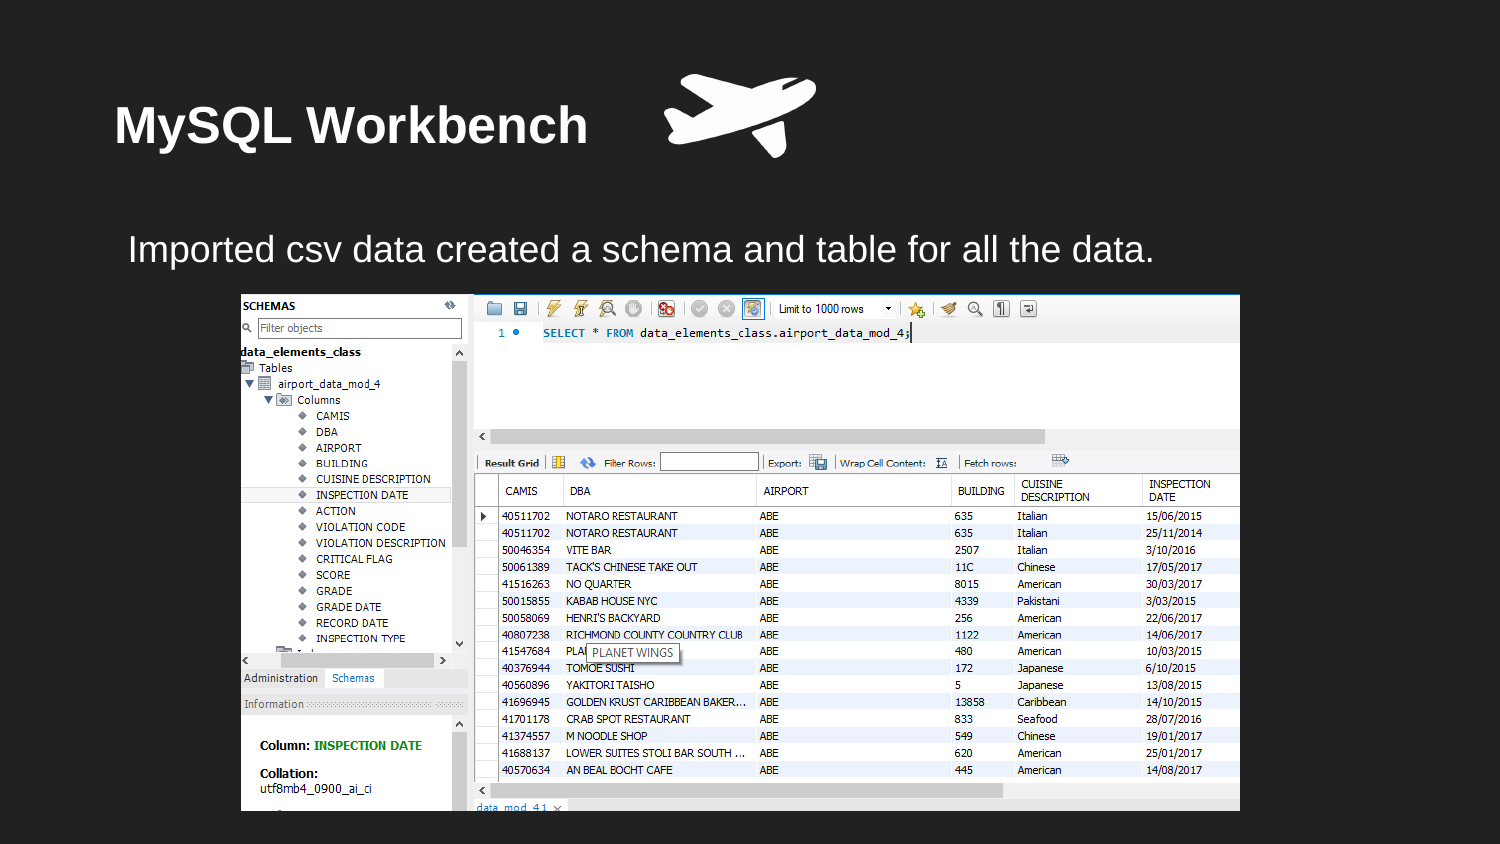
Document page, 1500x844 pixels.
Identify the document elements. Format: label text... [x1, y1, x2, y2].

list Imported csv data created a schema and table for all the data. [93, 224, 1388, 760]
picture [664, 74, 817, 158]
picture [240, 294, 1240, 811]
title MySQL Workbench [103, 44, 1397, 208]
